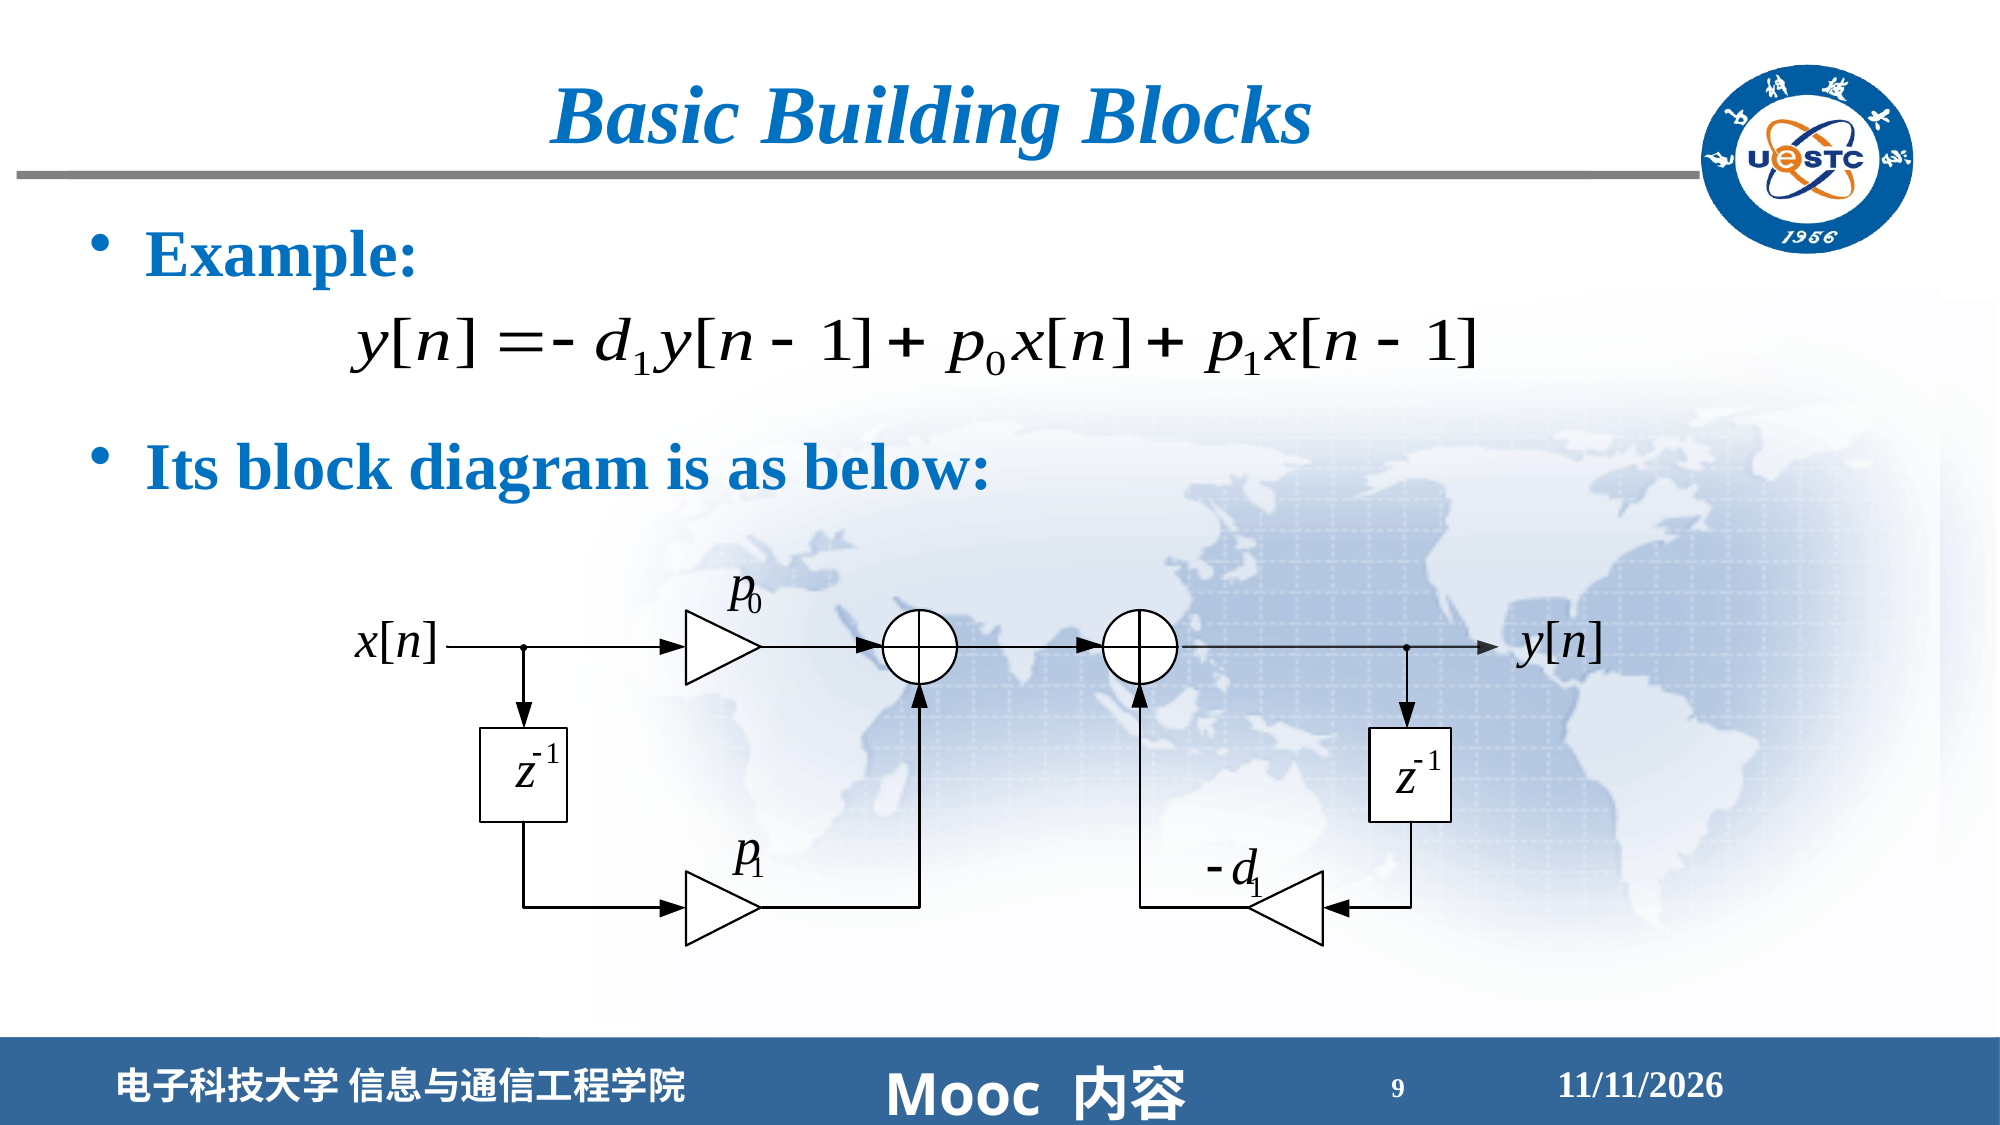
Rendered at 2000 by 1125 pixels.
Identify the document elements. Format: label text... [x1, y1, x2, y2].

text_box Example: [74, 202, 759, 298]
text_box Basic Building Blocks [33, 45, 1833, 175]
picture [483, 287, 1996, 1037]
picture [1678, 56, 1968, 263]
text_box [336, 298, 1488, 391]
text_box Its block diagram is as below: [74, 415, 1475, 511]
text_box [341, 549, 1618, 951]
text_box Mooc 内容 [870, 1049, 1248, 1125]
